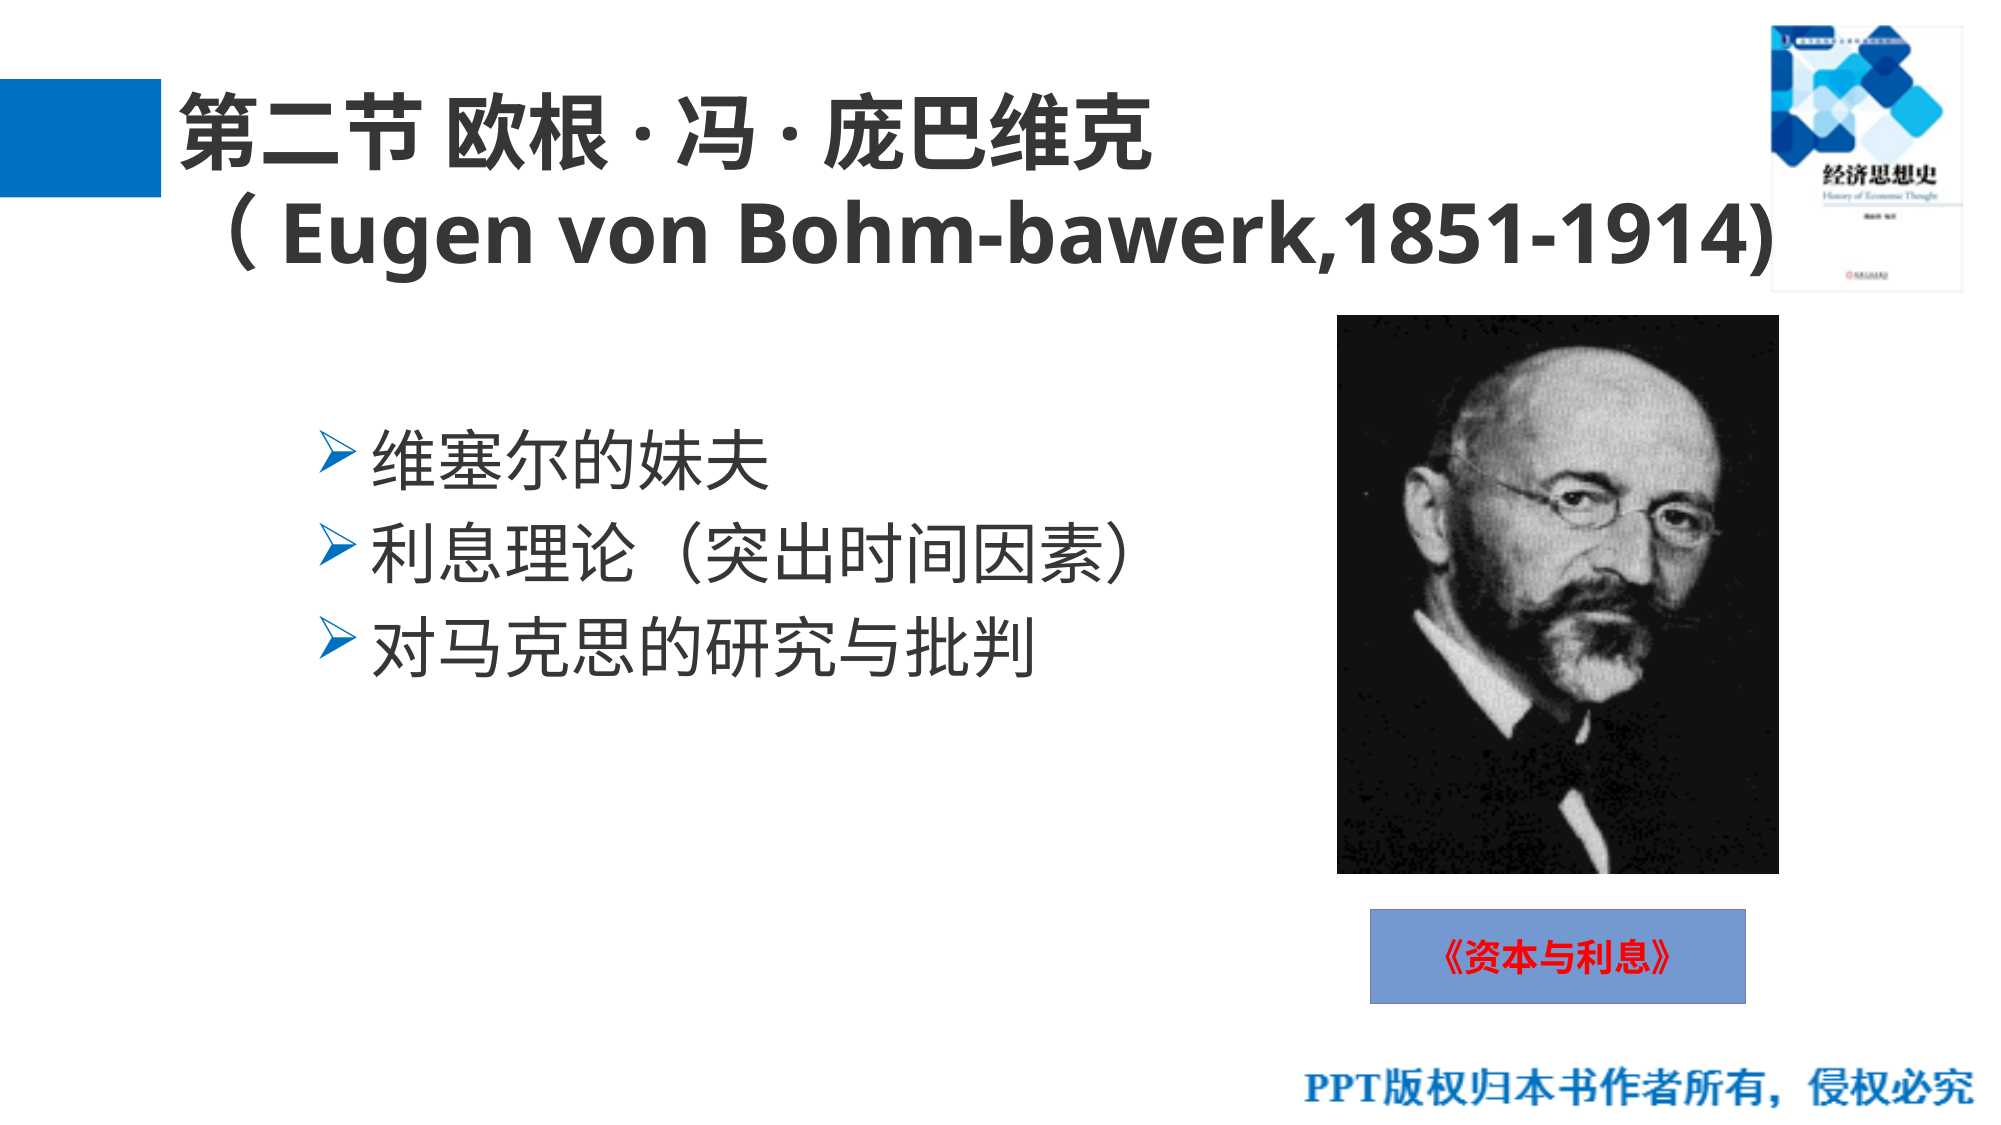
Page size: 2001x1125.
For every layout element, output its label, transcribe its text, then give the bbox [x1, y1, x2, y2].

text_box 《资本与利息》 [1370, 909, 1746, 1004]
text_box [0, 77, 163, 199]
list 维塞尔的妹夫 利息理论（突出时间因素） 对马克思的研究与批判 [299, 411, 1188, 1001]
picture [0, 0, 2001, 1125]
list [1337, 314, 1779, 874]
title 第二节 欧根·冯·庞巴维克 （Eugen von Bohm-bawerk,1851-1914) [161, 50, 1838, 312]
